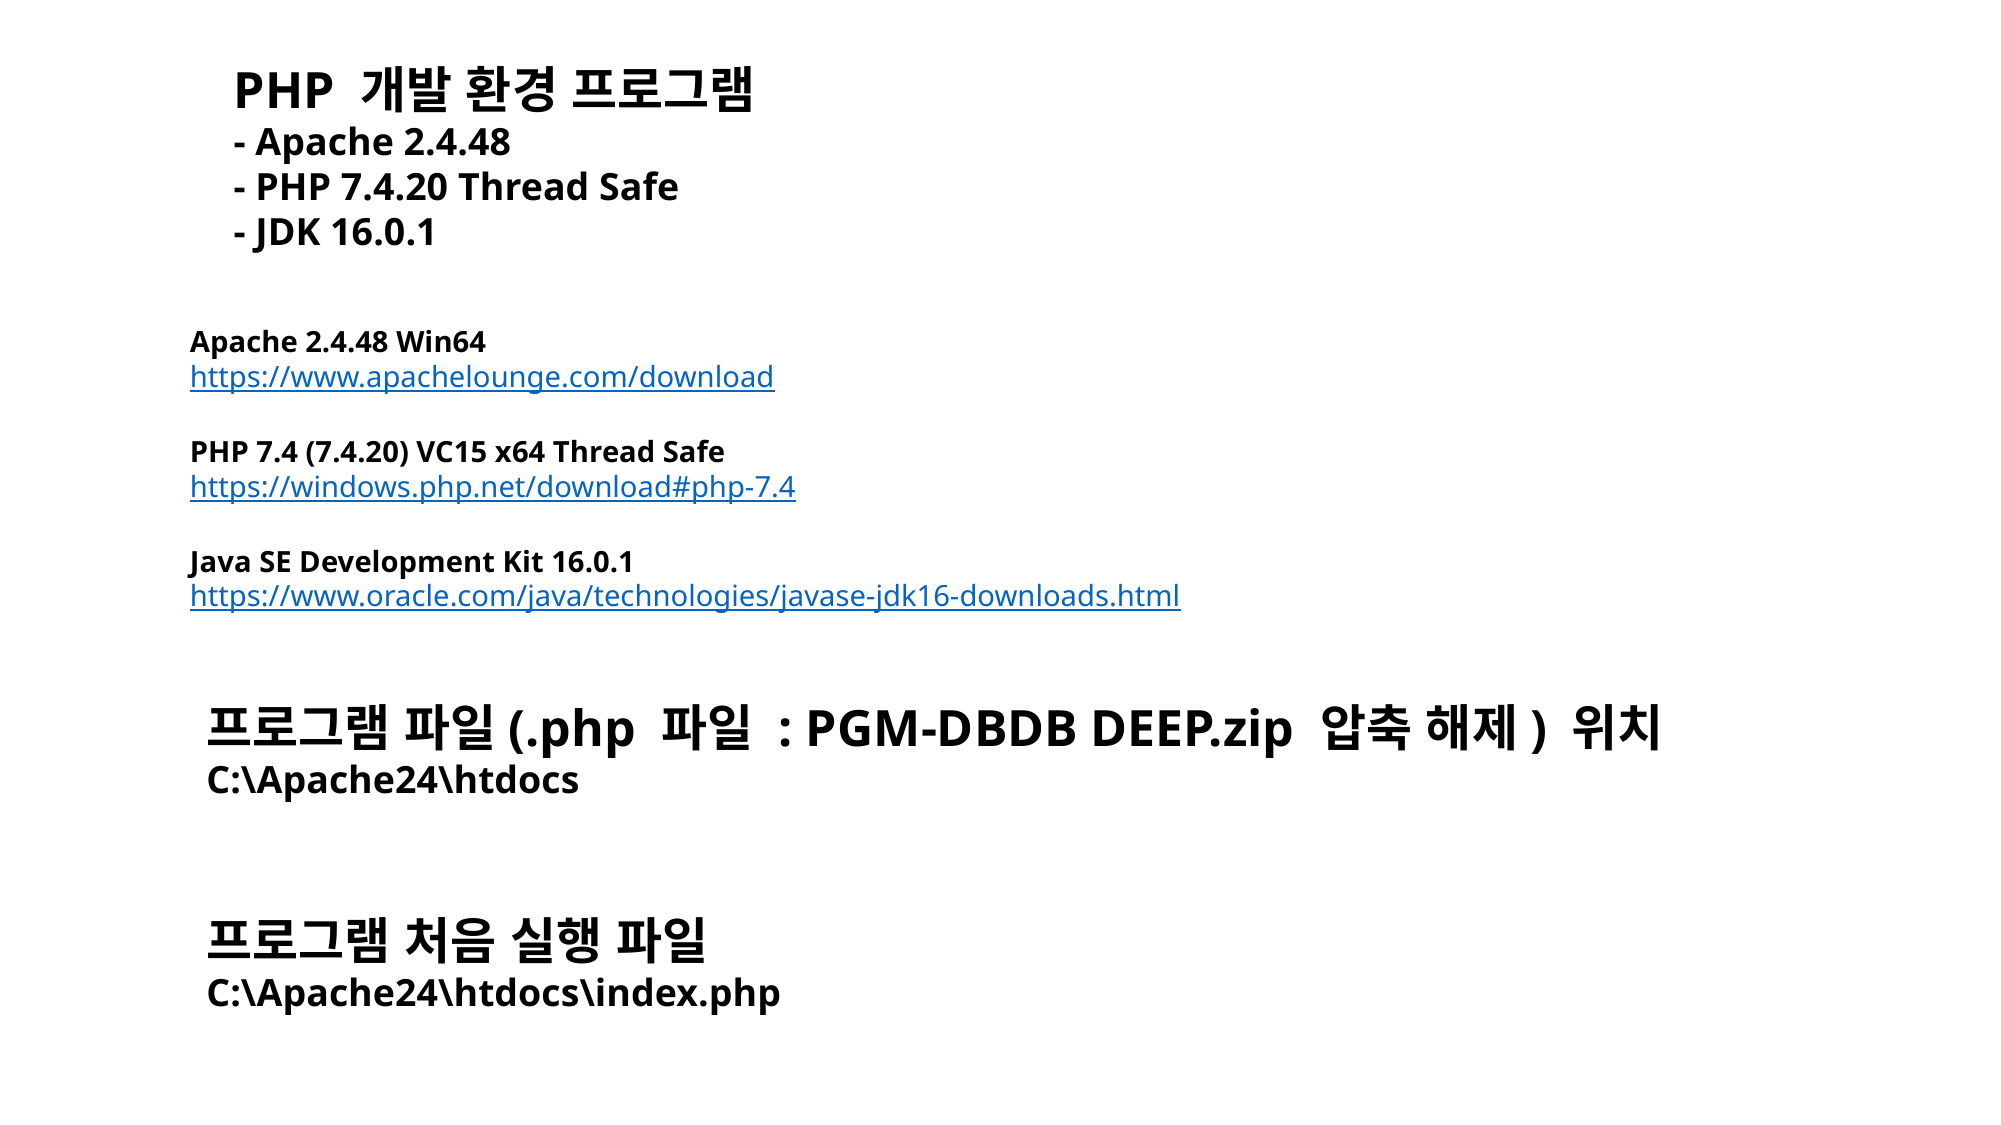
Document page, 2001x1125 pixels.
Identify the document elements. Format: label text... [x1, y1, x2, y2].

text_box 프로그램 파일(.php 파일 : PGM-DBDB DEEP.zip 압축 해제) 위치 C:\Apache24\htdocs [191, 688, 1701, 809]
text_box 프로그램 처음 실행 파일 C:\Apache24\htdocs\index.php [191, 901, 1011, 1022]
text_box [191, 20, 1180, 614]
